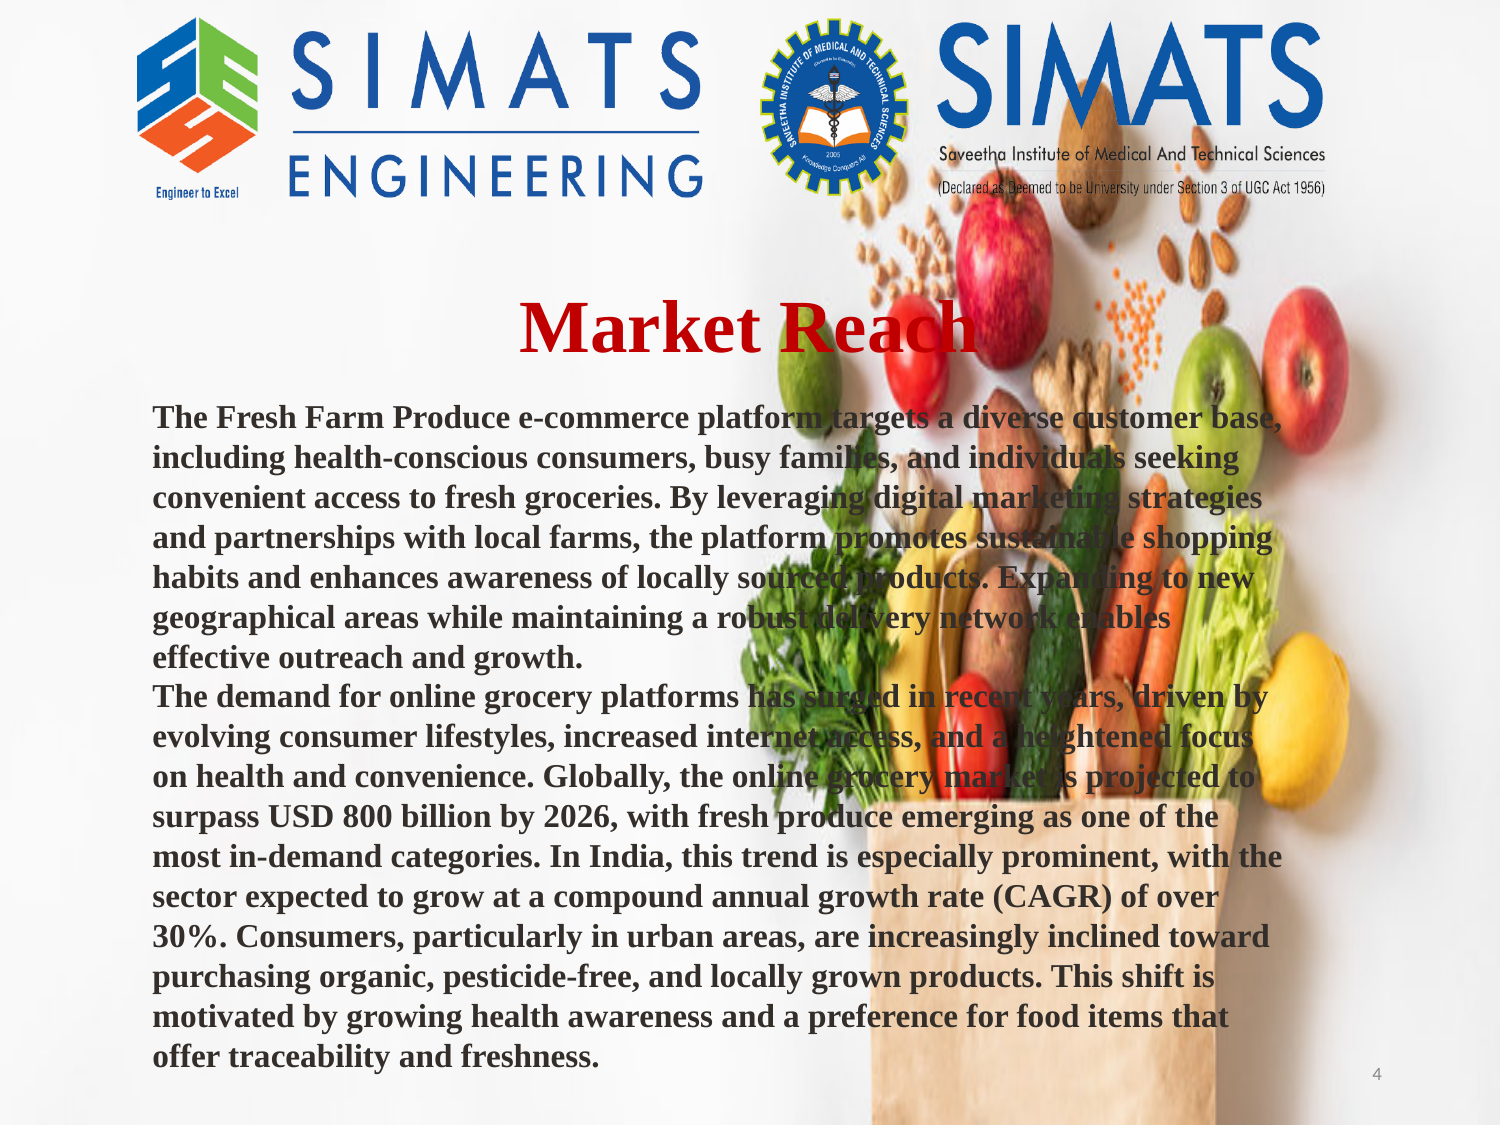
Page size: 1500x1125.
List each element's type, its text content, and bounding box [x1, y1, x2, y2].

title Market Reach [134, 257, 1366, 388]
picture [0, 0, 1500, 1125]
slide_number ‹#› [1300, 1042, 1397, 1103]
text_box The Fresh Farm Produce e-commerce platform targets a diverse customer base, including health-conscious consumers, busy families, and individuals seeking convenient access to fresh groceries. By leveraging digital marketing strategies and partnerships with local farms, the platform promotes sustainable shopping habits and enhances awareness of locally sourced products. Expanding to new geographical areas while maintaining a robust delivery network enables effective outreach and growth. The demand for online grocery platforms has surged in recent years, driven by evolving consumer lifestyles, increased internet access, and a heightened focus on health and convenience. Globally, the online grocery market is projected to surpass USD 800 billion by 2026, with fresh produce emerging as one of the most in-demand categories. In India, this trend is especially prominent, with the sector expected to grow at a compound annual growth rate (CAGR) of over 30%. Consumers, particularly in urban areas, are increasingly inclined toward purchasing organic, pesticide-free, and locally grown products. This shift is motivated by growing health awareness and a preference for food items that offer traceability and freshness. [137, 387, 1300, 1125]
